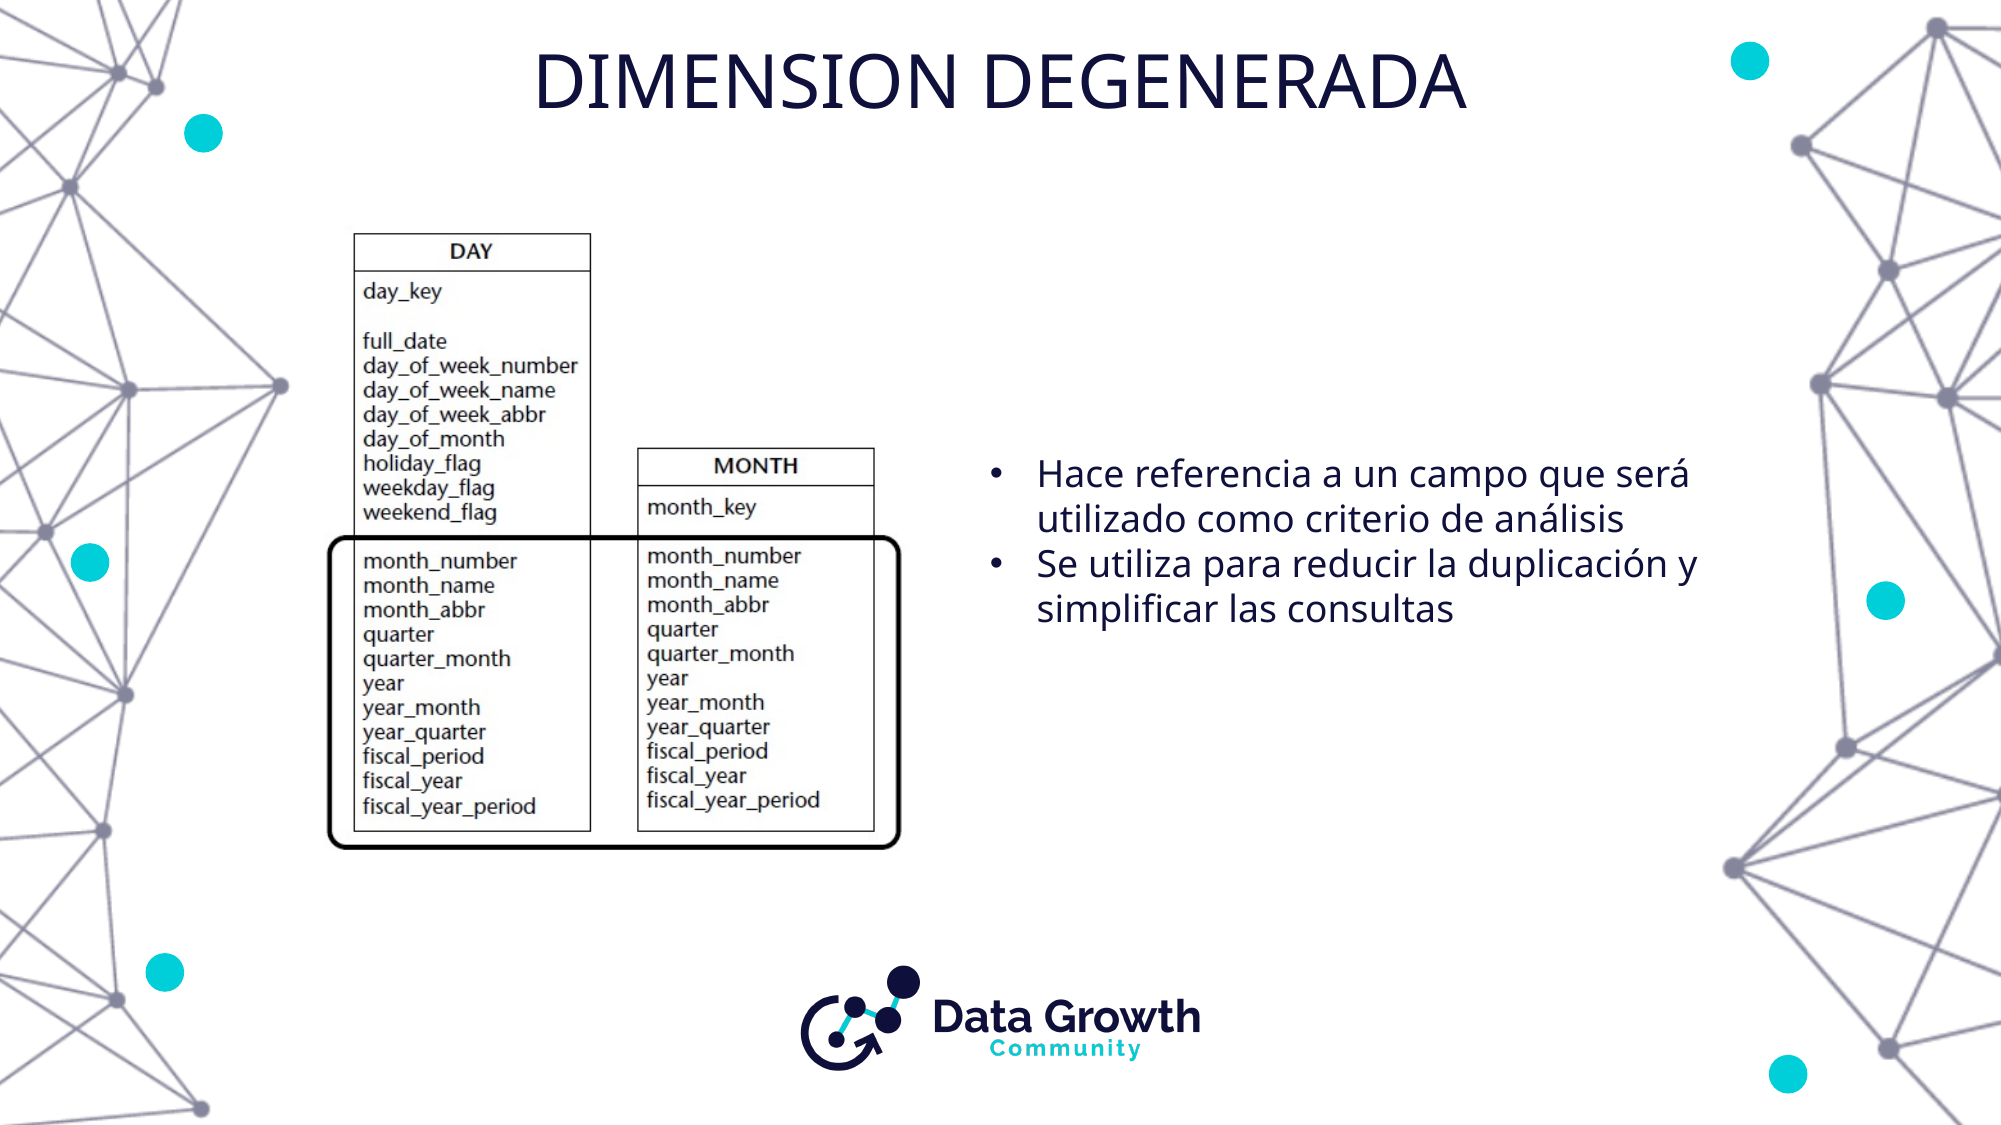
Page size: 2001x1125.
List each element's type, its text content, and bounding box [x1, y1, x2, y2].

picture [780, 949, 1220, 1087]
text_box Hace referencia a un campo que será utilizado como criterio de análisis Se utiliza para reducir la duplicación y simplificar las consultas [975, 442, 1735, 638]
title DIMENSION DEGENERADA [336, 36, 1665, 150]
picture [313, 214, 921, 868]
